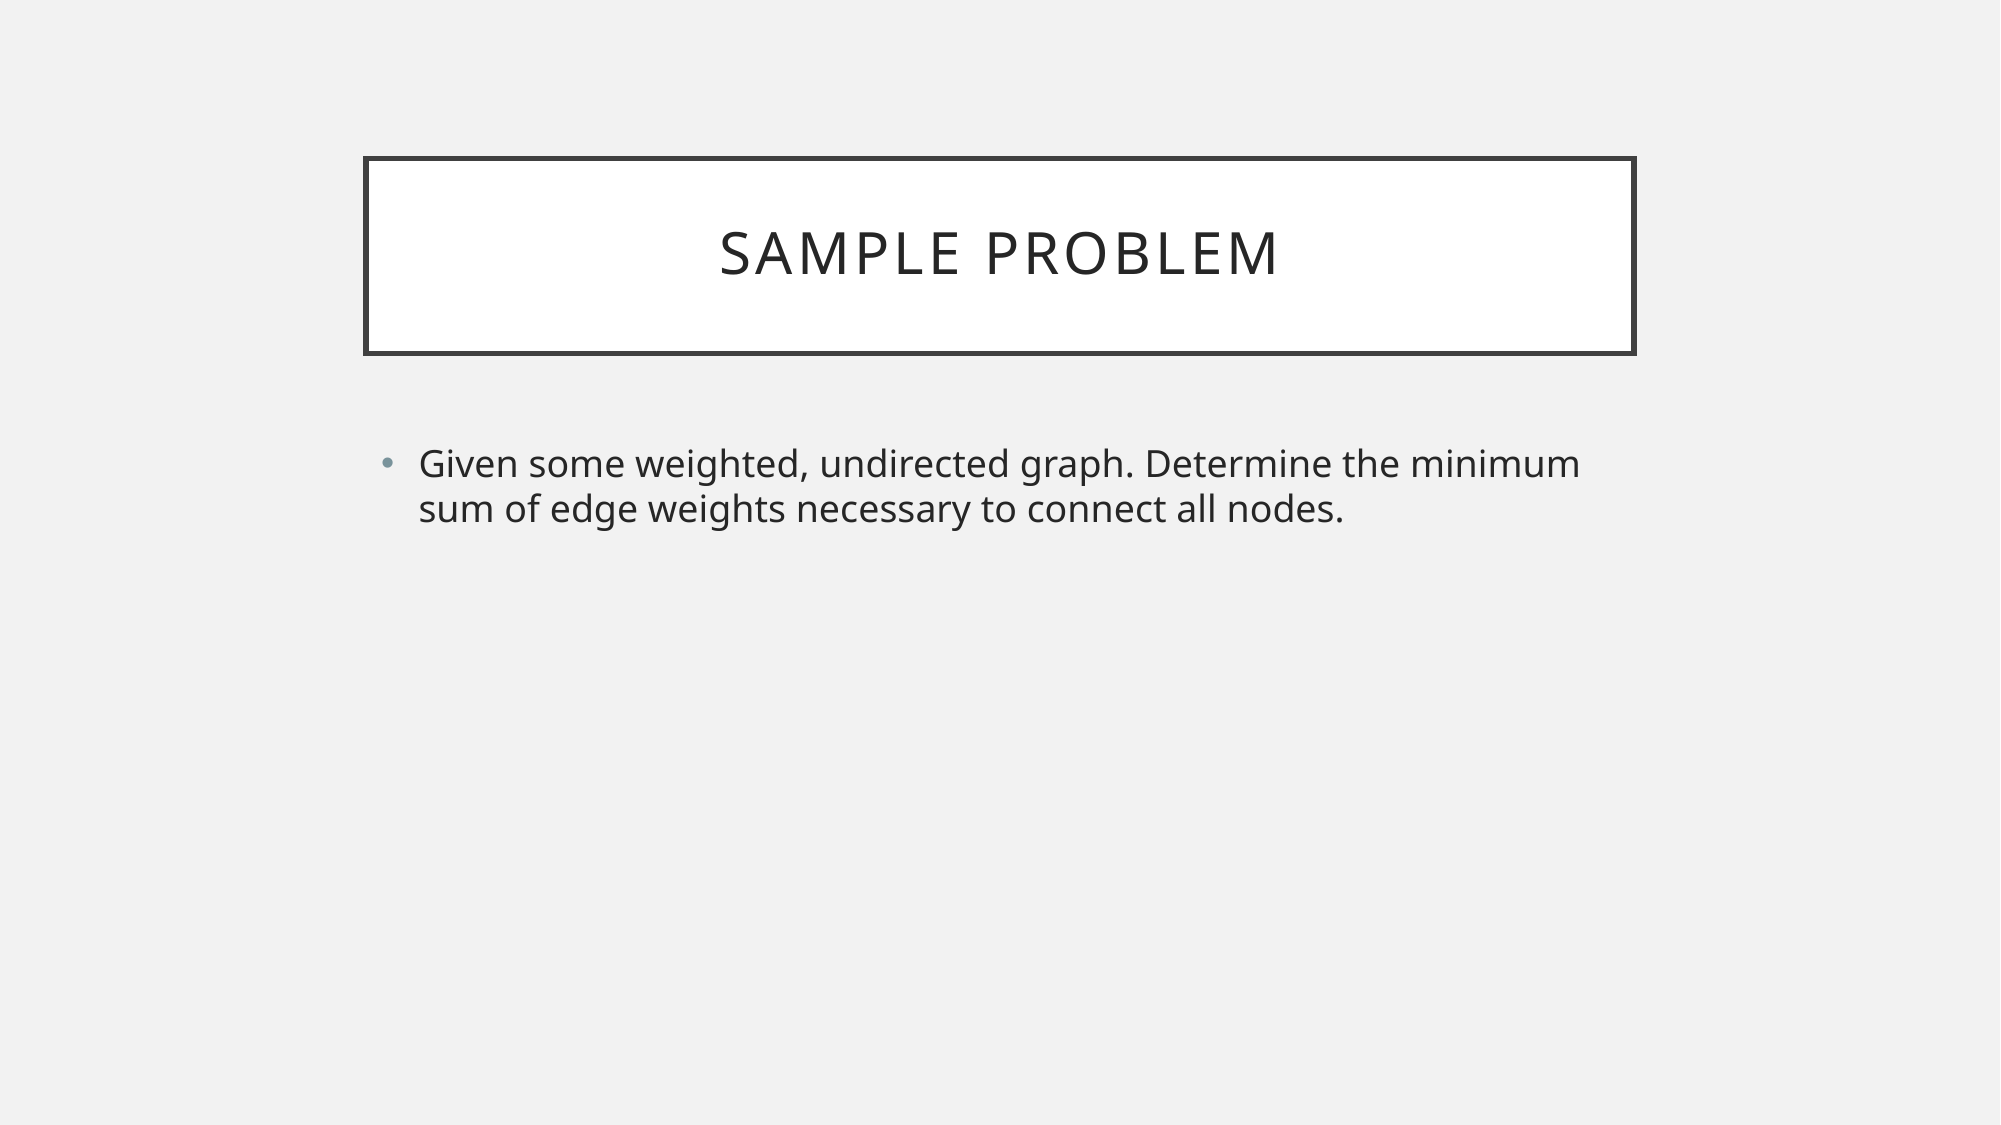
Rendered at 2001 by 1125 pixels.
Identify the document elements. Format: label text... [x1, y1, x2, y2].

title Sample Problem [363, 156, 1637, 356]
list Given some weighted, undirected graph. Determine the minimum sum of edge weights necessary to connect all nodes. [366, 432, 1634, 942]
